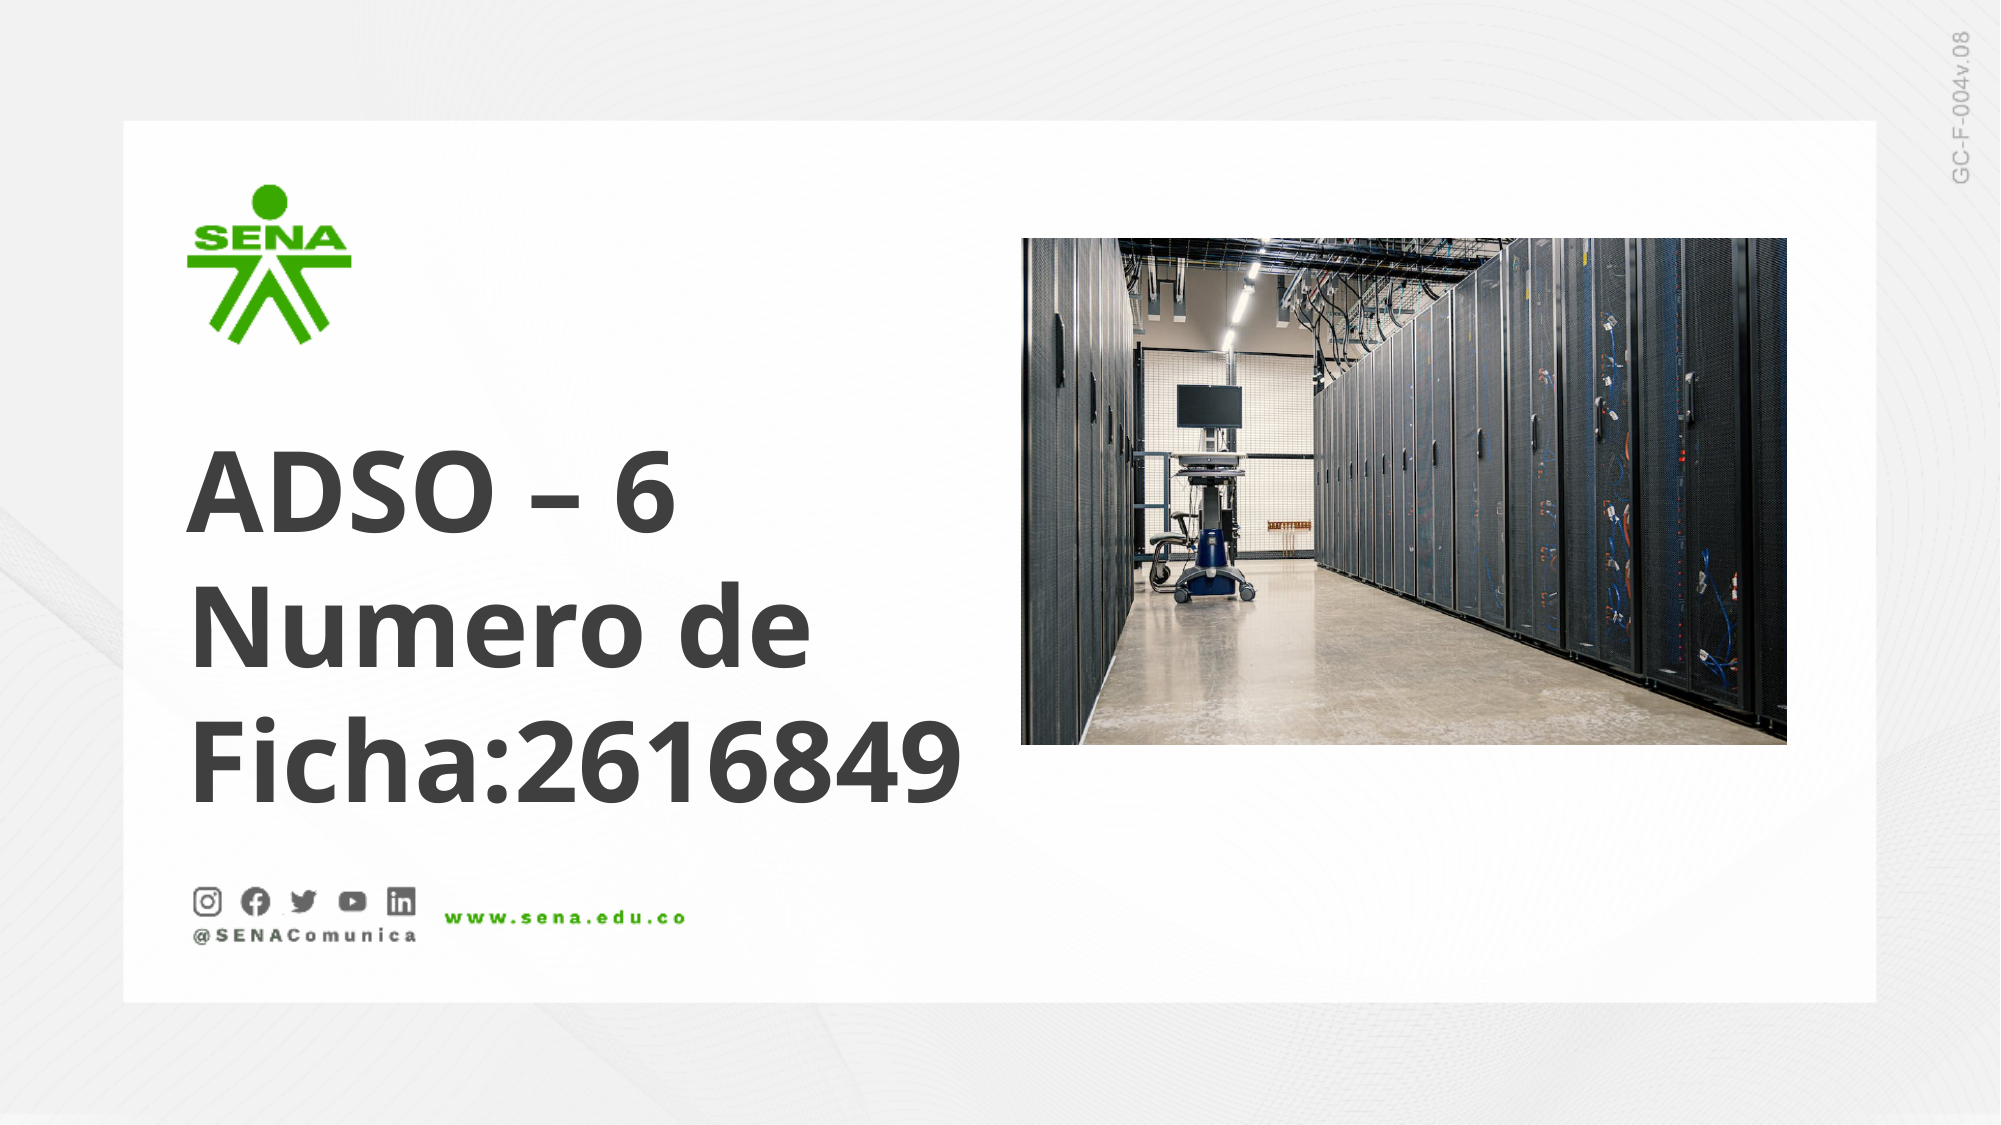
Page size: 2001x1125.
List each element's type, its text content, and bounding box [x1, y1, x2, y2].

text_box ADSO – 6 Numero de Ficha:2616849 [171, 412, 1060, 833]
picture [0, 0, 2000, 1125]
